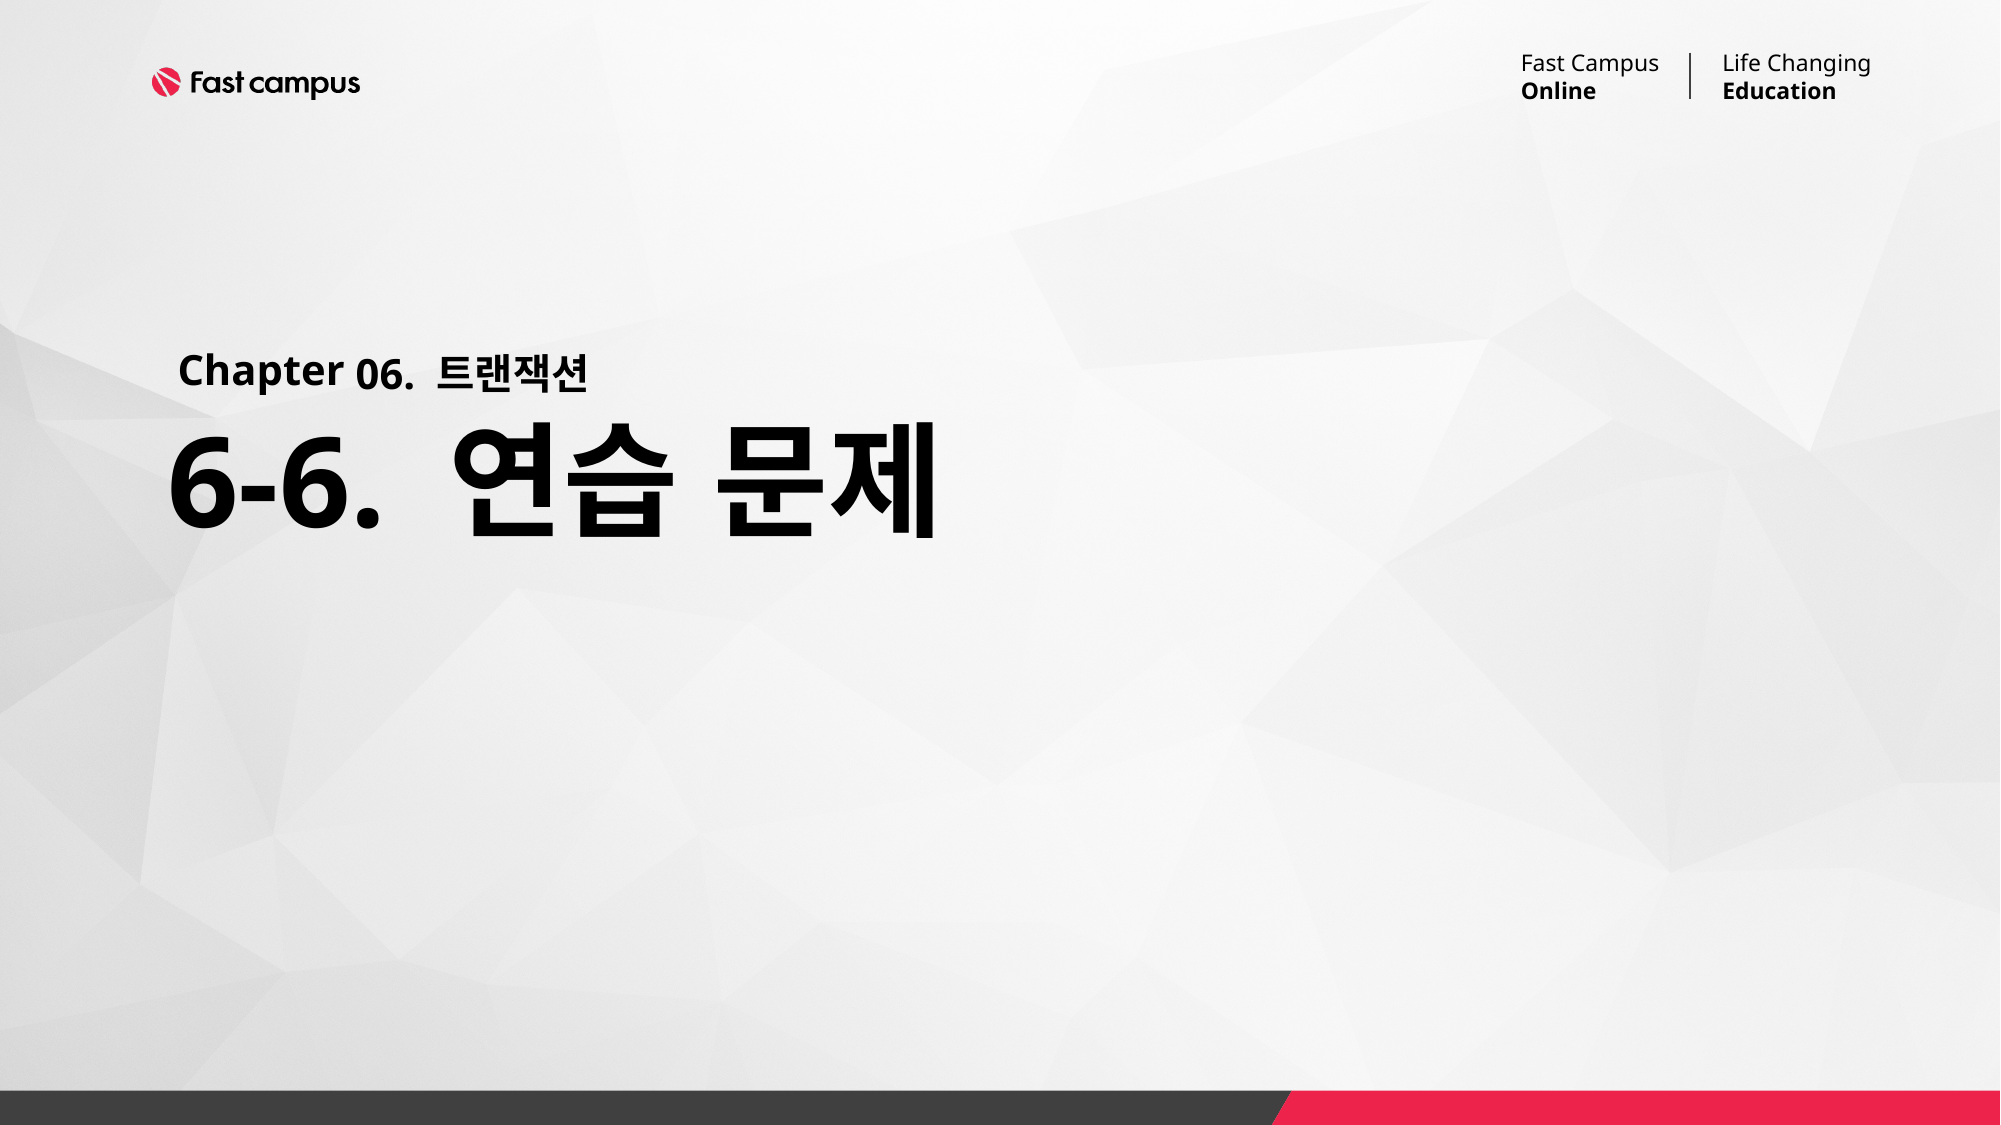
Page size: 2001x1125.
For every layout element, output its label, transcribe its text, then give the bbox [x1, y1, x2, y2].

picture [152, 52, 360, 112]
list 06. 트랜잭션 [340, 345, 1965, 413]
title 6-6. 연습 문제 [152, 412, 1878, 767]
